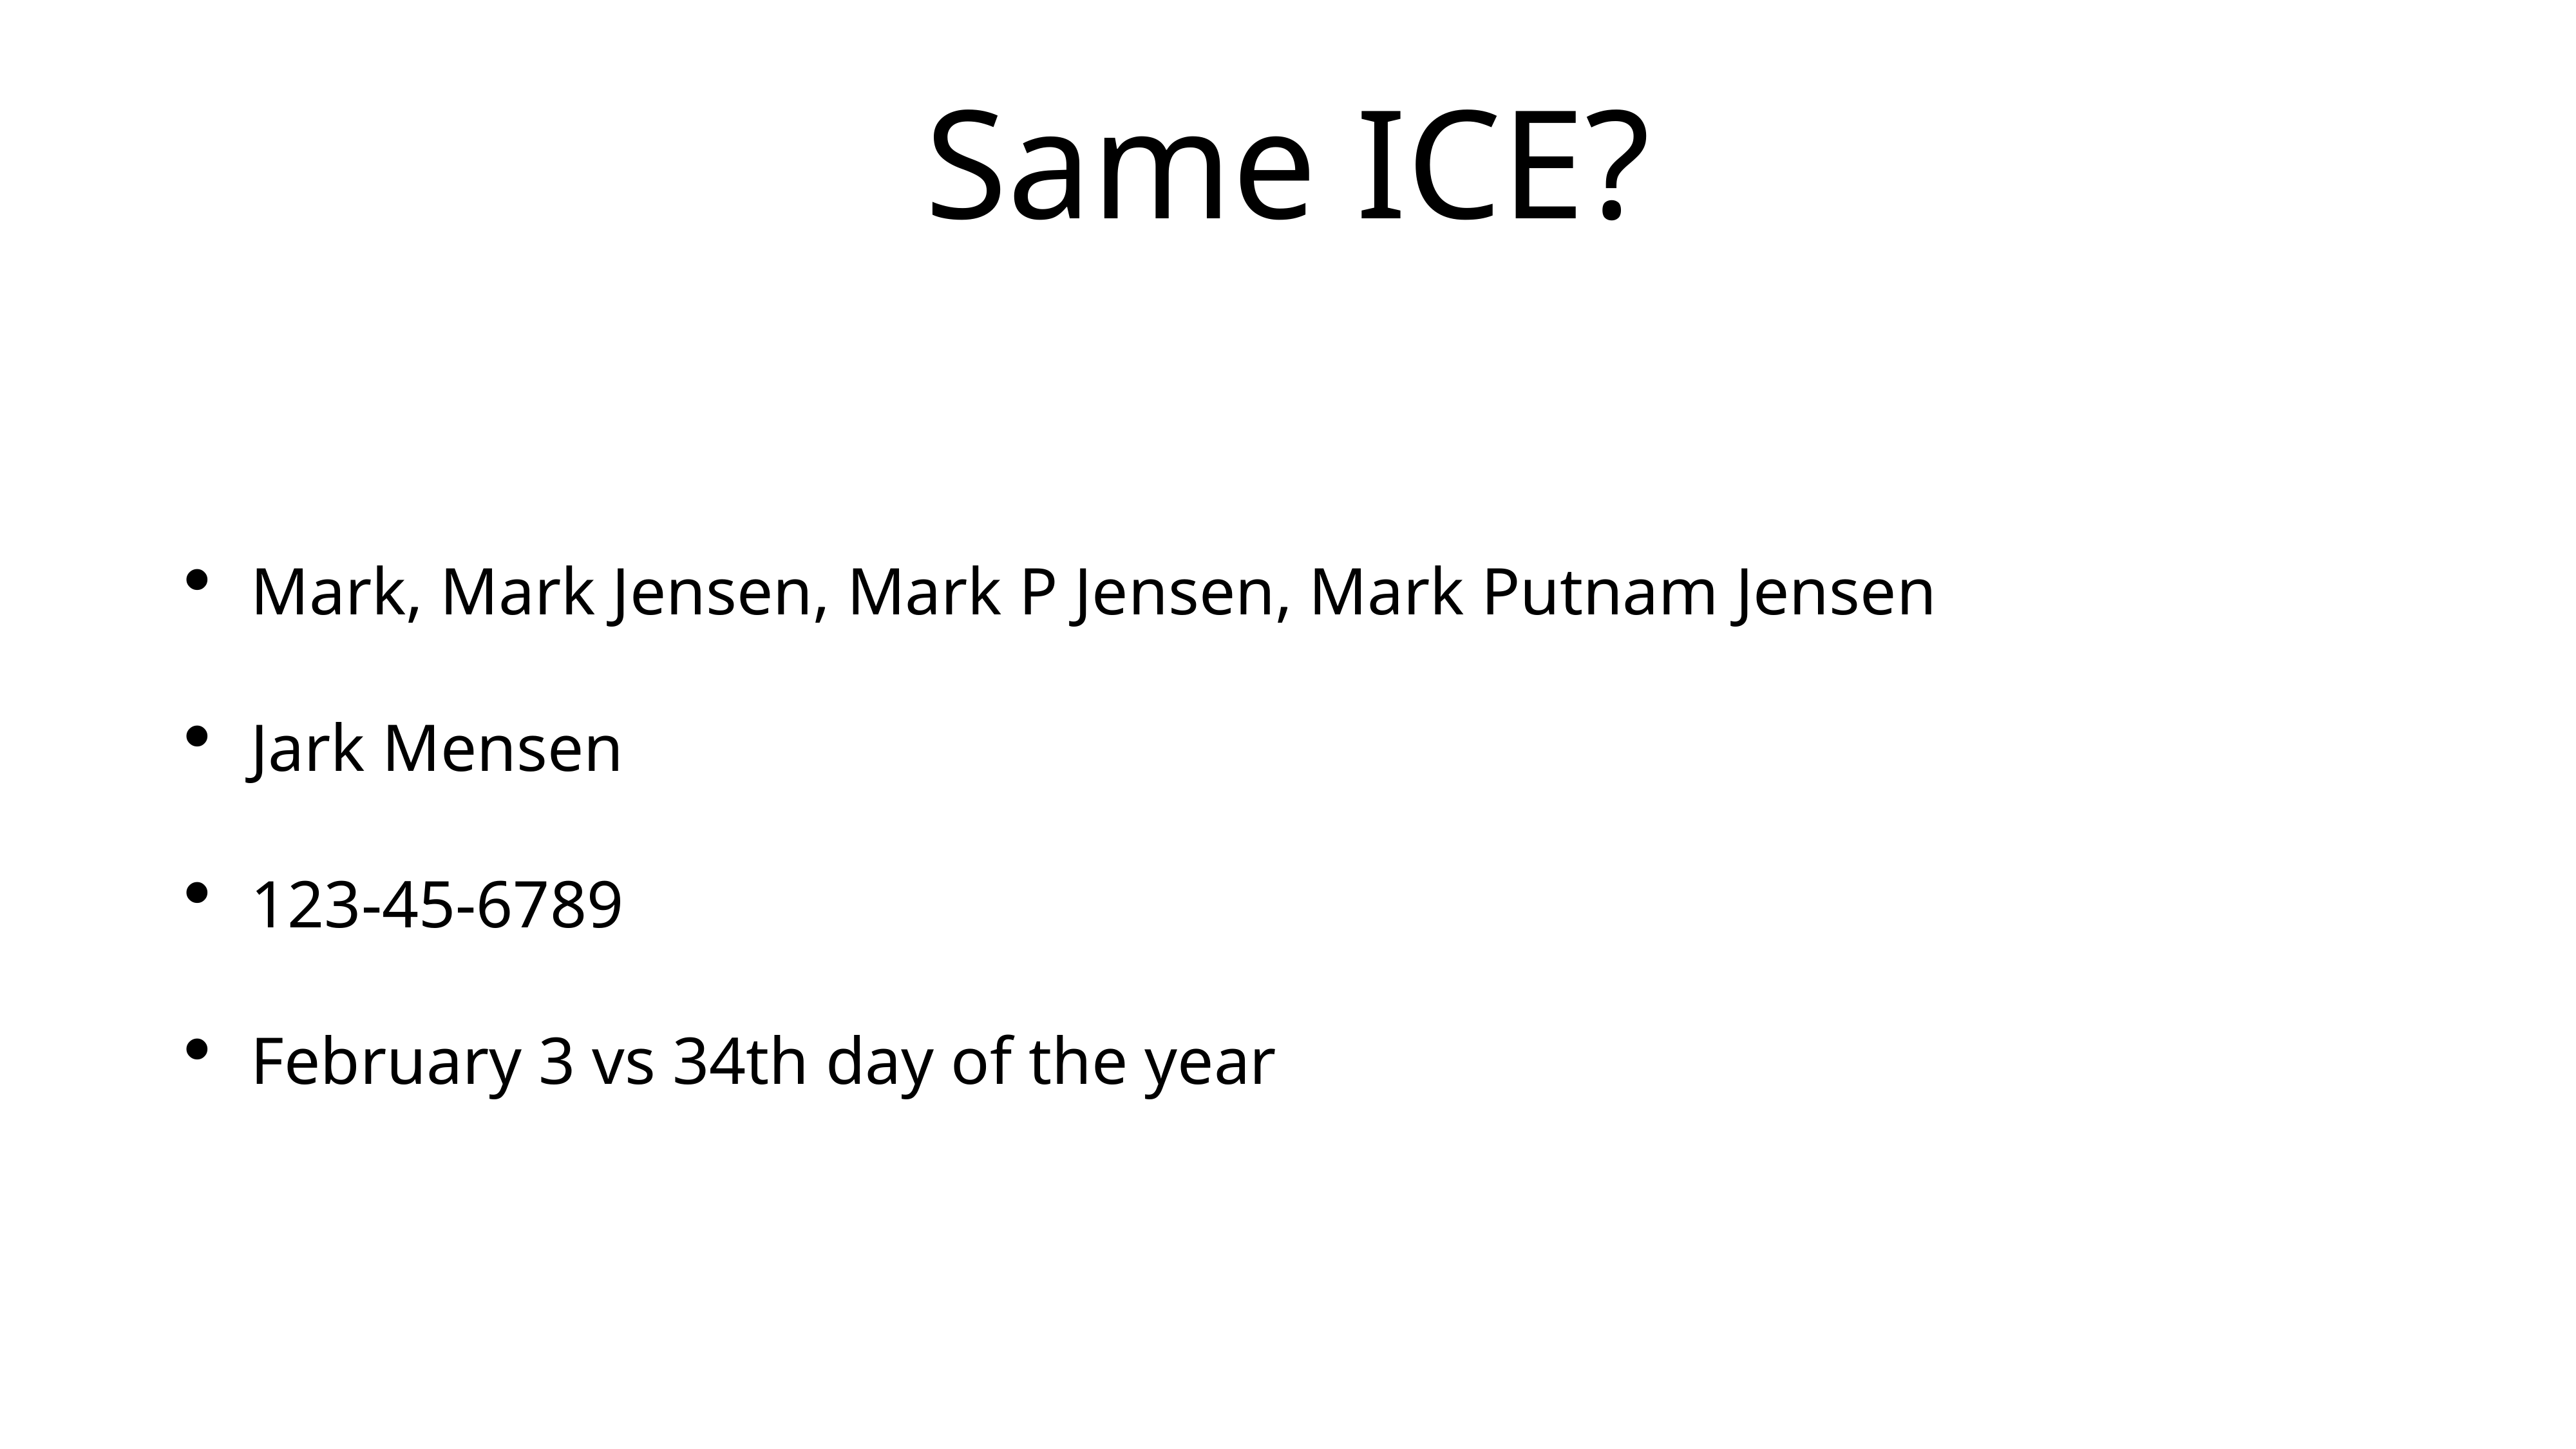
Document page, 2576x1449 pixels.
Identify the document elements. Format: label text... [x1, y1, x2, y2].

list Mark, Mark Jensen, Mark P Jensen, Mark Putnam Jensen Jark Mensen 123-45-6789 February 3 vs 34th day of the year [178, 332, 2398, 1316]
title Same ICE? [178, 37, 2398, 279]
